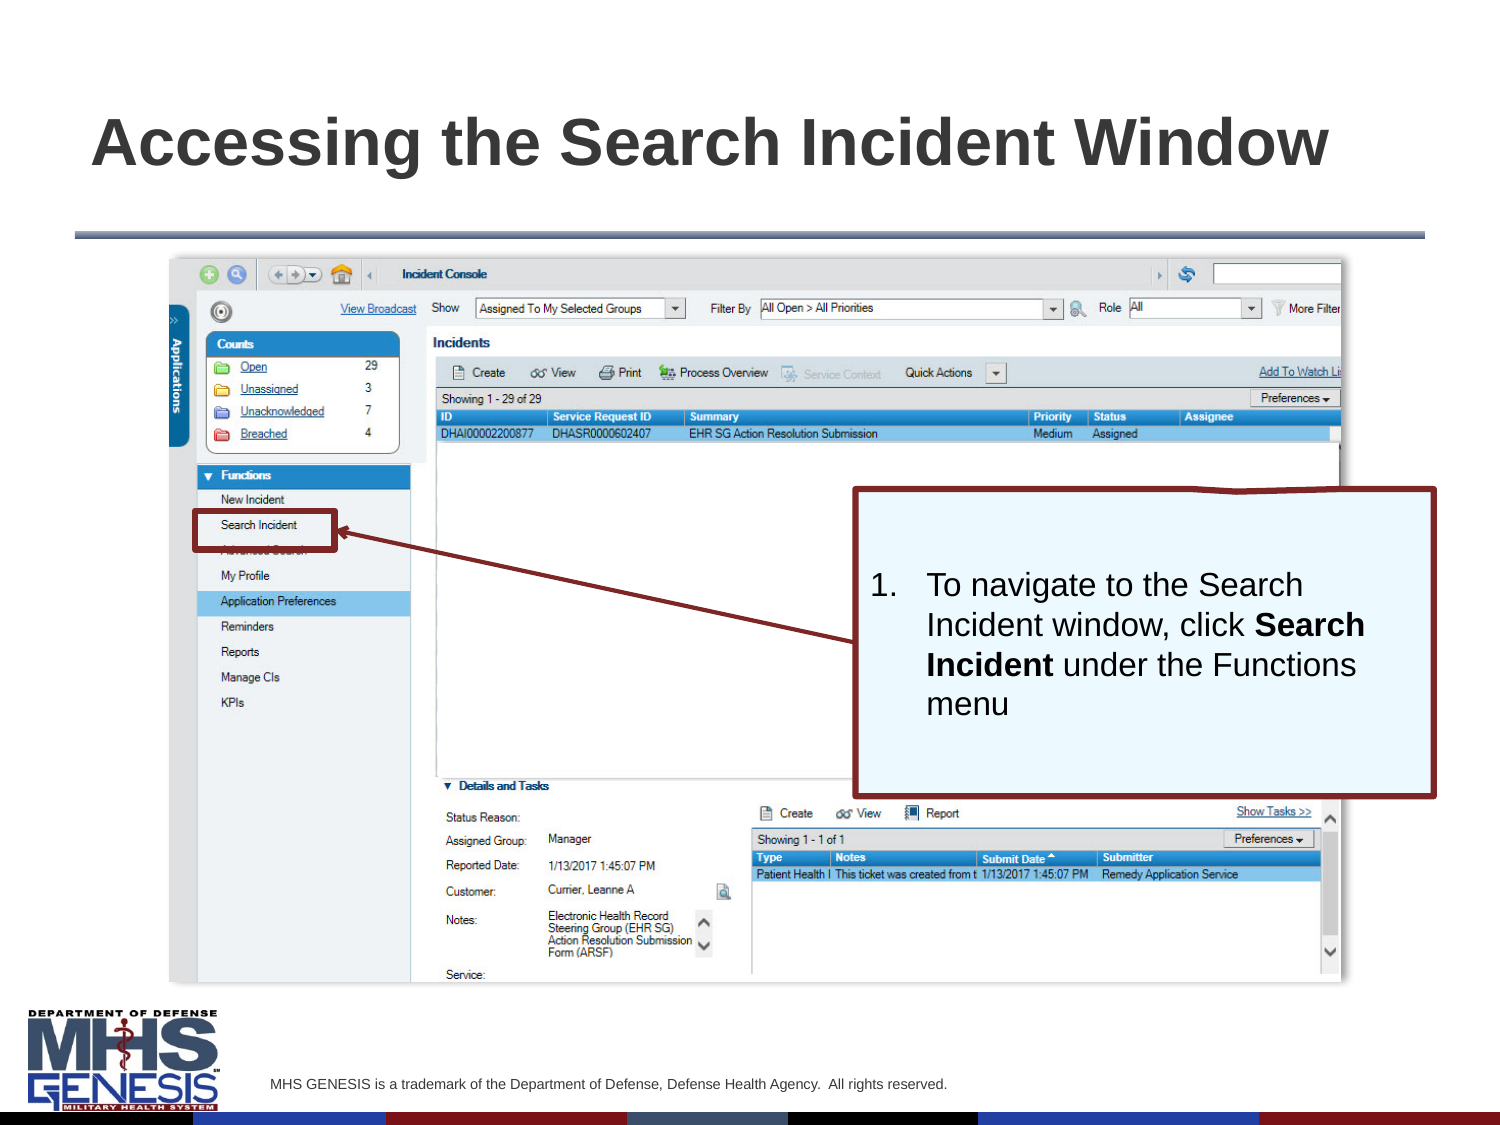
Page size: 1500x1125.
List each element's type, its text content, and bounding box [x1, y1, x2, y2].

picture [28, 1010, 220, 1111]
title Accessing the Search Incident Window [75, 45, 1425, 233]
picture [168, 258, 1341, 982]
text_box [334, 529, 856, 643]
text_box To navigate to the Search Incident window, click Search Incident under the Functions menu [1345, 486, 1436, 799]
